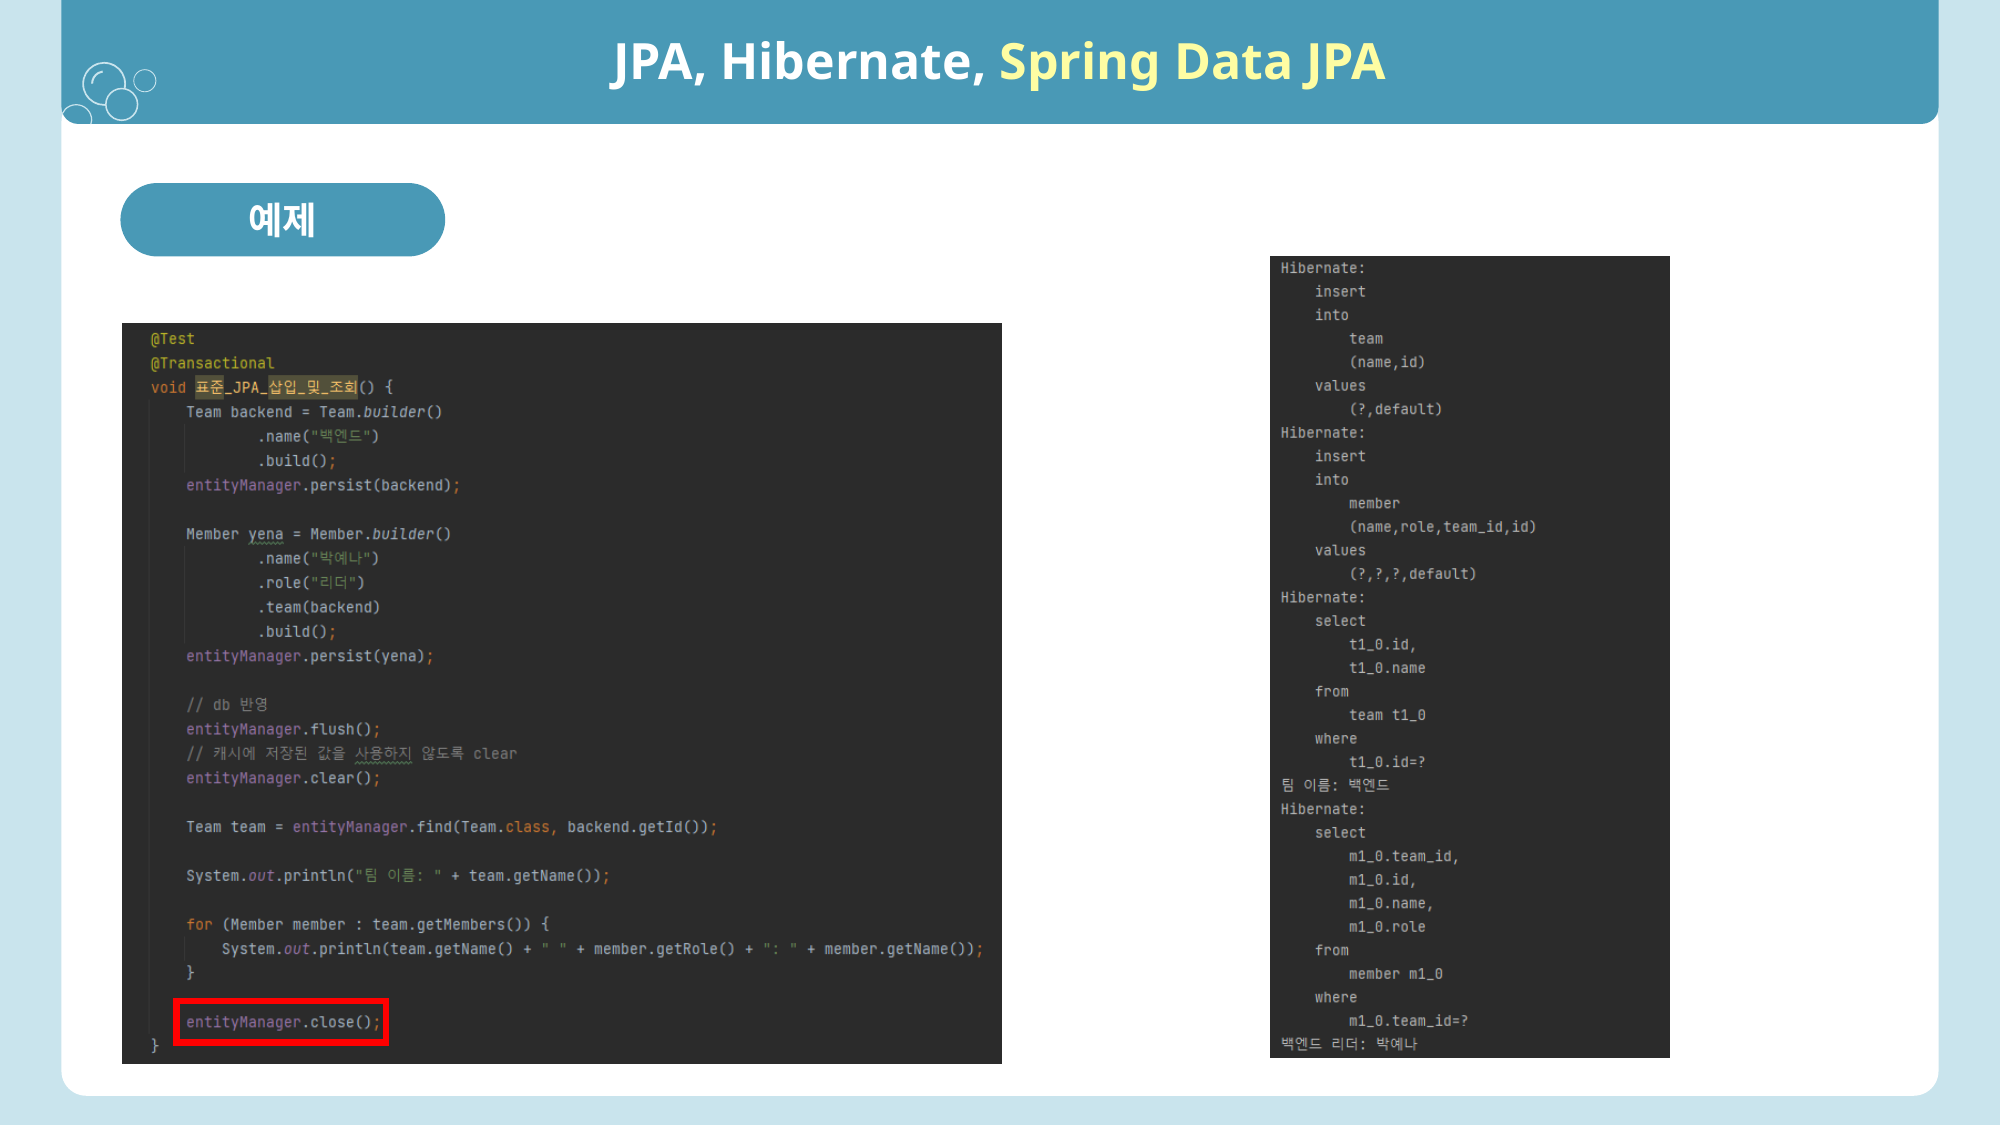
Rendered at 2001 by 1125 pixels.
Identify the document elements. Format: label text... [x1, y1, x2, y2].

picture [121, 323, 1002, 1064]
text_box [61, 0, 1939, 124]
text_box [60, 116, 1940, 1097]
text_box 예제 [119, 181, 447, 258]
picture [1270, 256, 1670, 1059]
